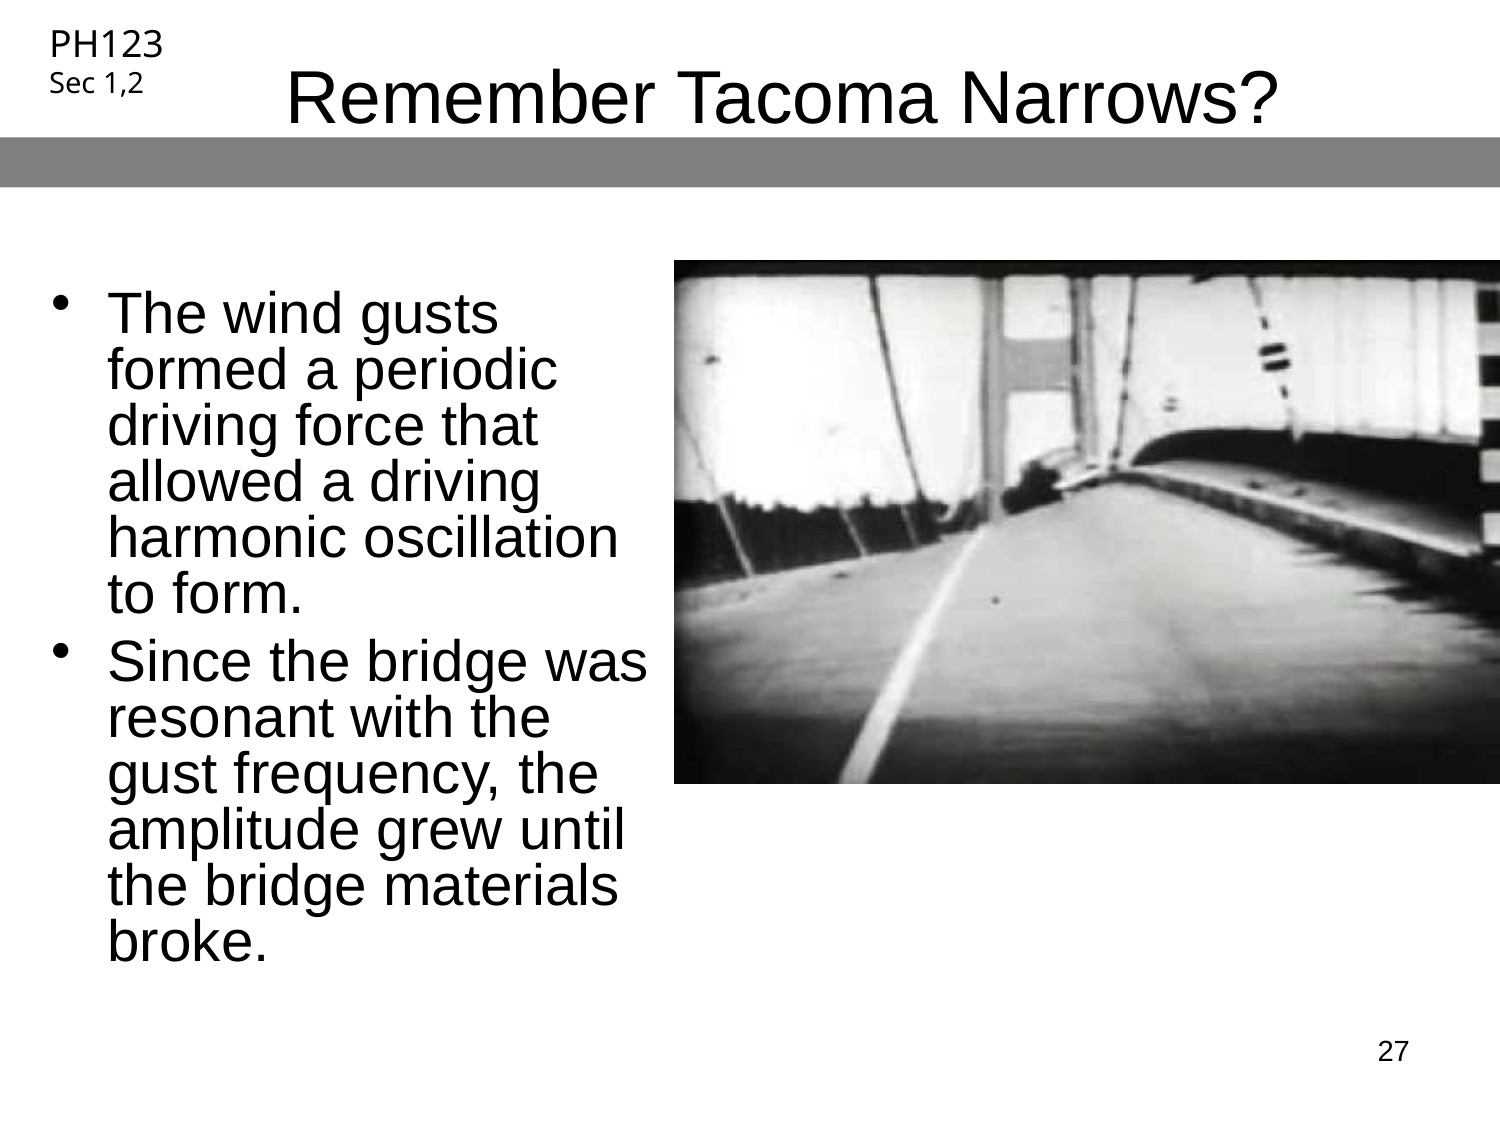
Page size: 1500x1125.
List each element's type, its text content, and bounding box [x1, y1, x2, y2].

title Remember Tacoma Narrows? [262, 0, 1325, 188]
slide_number 27 [1074, 1024, 1426, 1103]
list The wind gusts formed a periodic driving force that allowed a driving harmonic oscillation to form. Since the bridge was resonant with the gust frequency, the amplitude grew until the bridge materials broke. [36, 281, 682, 1024]
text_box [673, 259, 1500, 785]
